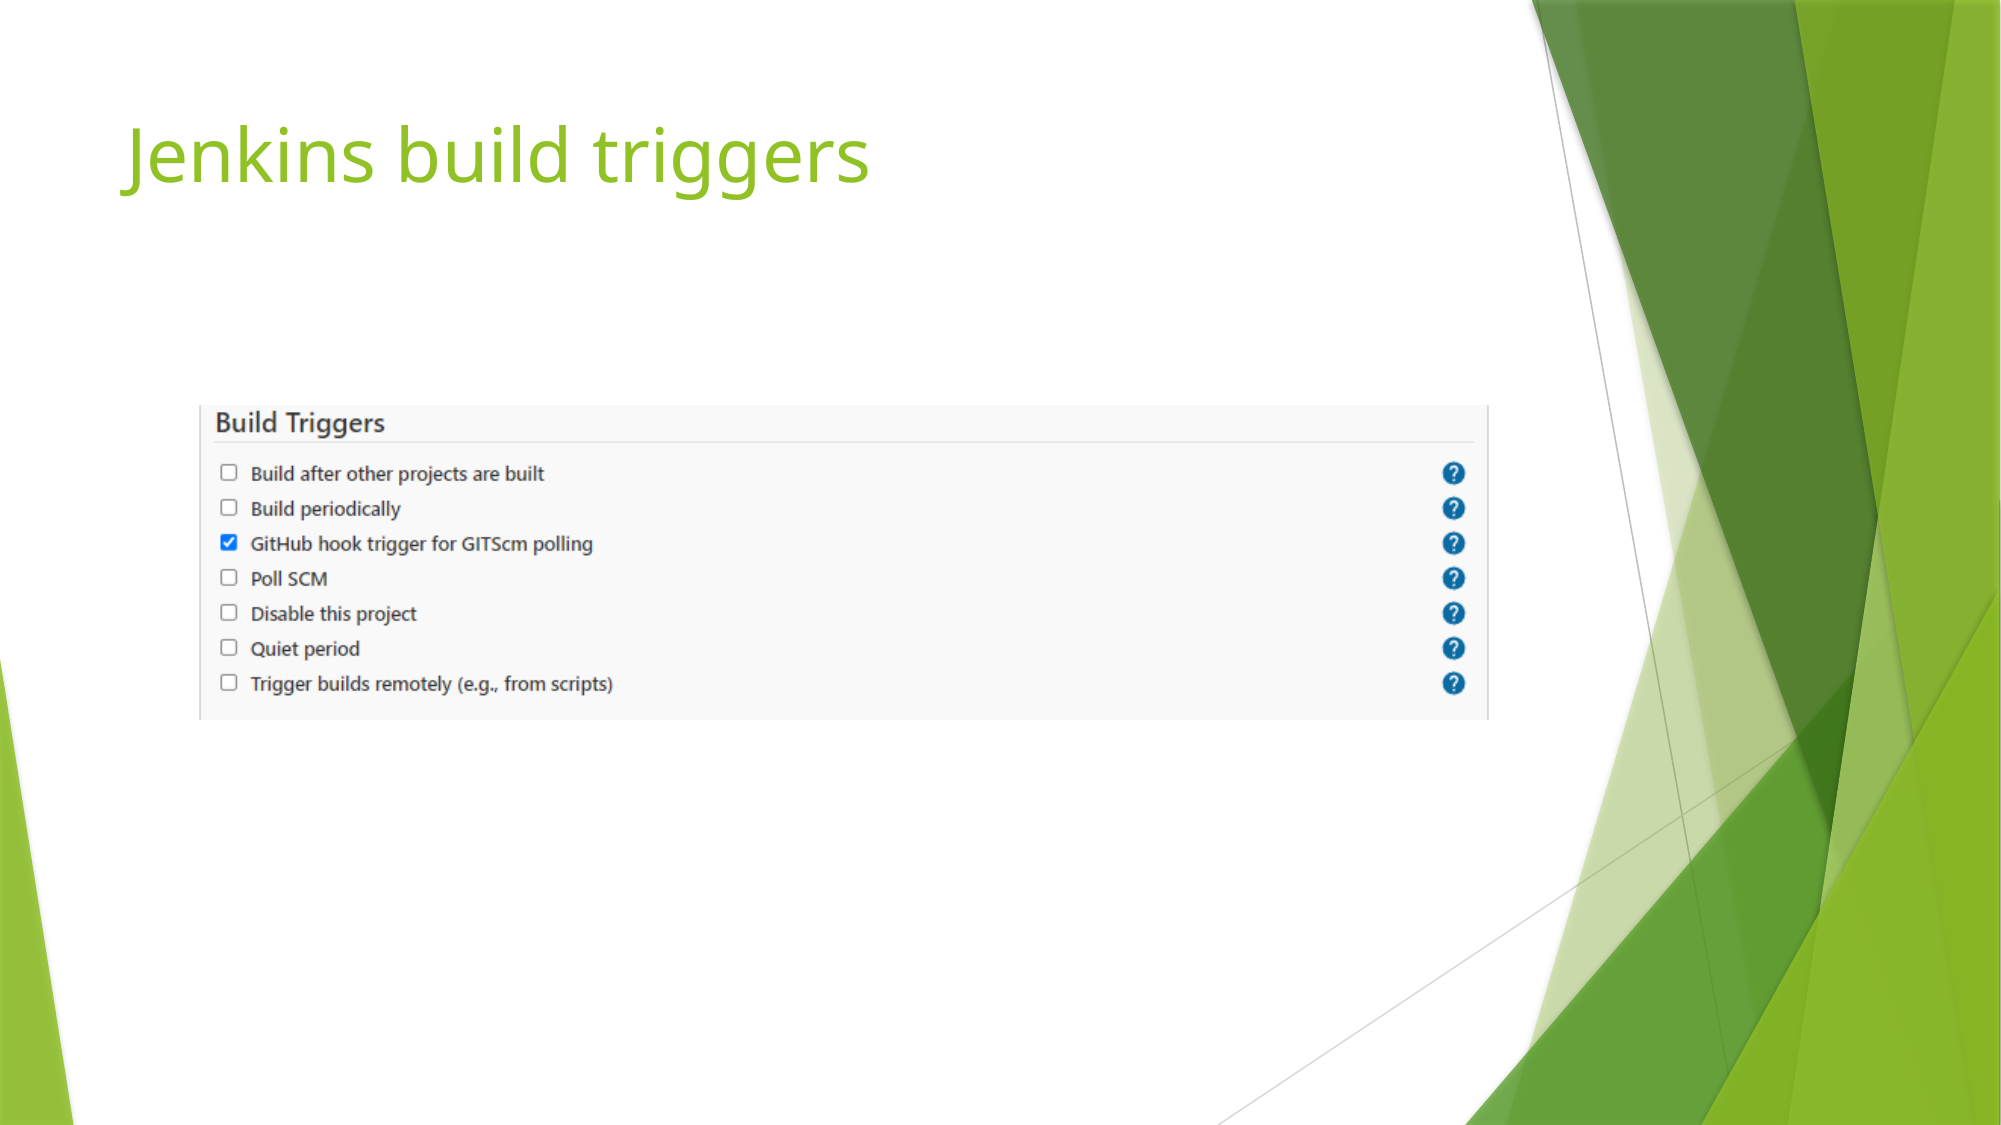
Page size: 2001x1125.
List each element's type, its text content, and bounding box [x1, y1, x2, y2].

title Jenkins build triggers [111, 99, 1522, 317]
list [194, 405, 1493, 720]
